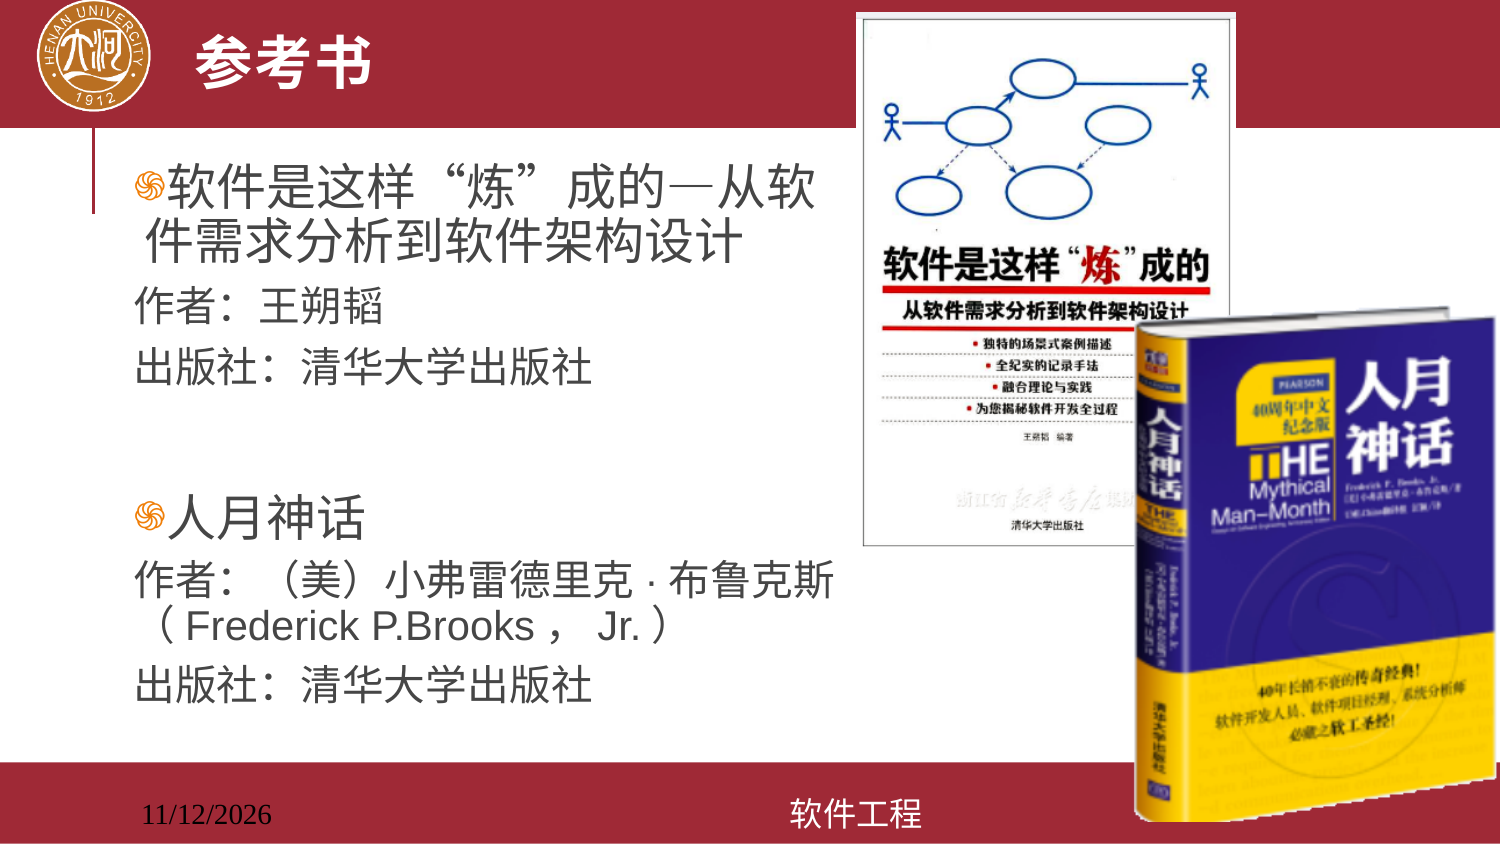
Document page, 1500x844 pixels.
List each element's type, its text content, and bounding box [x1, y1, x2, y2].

list 软件是这样“炼”成的—从软件需求分析到软件架构设计 作者：王朔韬 出版社：清华大学出版社 人月神话 作者：（美）小弗雷德里克·布鲁克斯（Frederick P.Brooks，Jr.） 出版社：清华大学出版社 [126, 154, 857, 780]
footer 软件工程 [391, 796, 1129, 830]
slide_number [126, 796, 391, 830]
title 参考书 [179, 0, 1454, 136]
picture [856, 11, 1500, 822]
